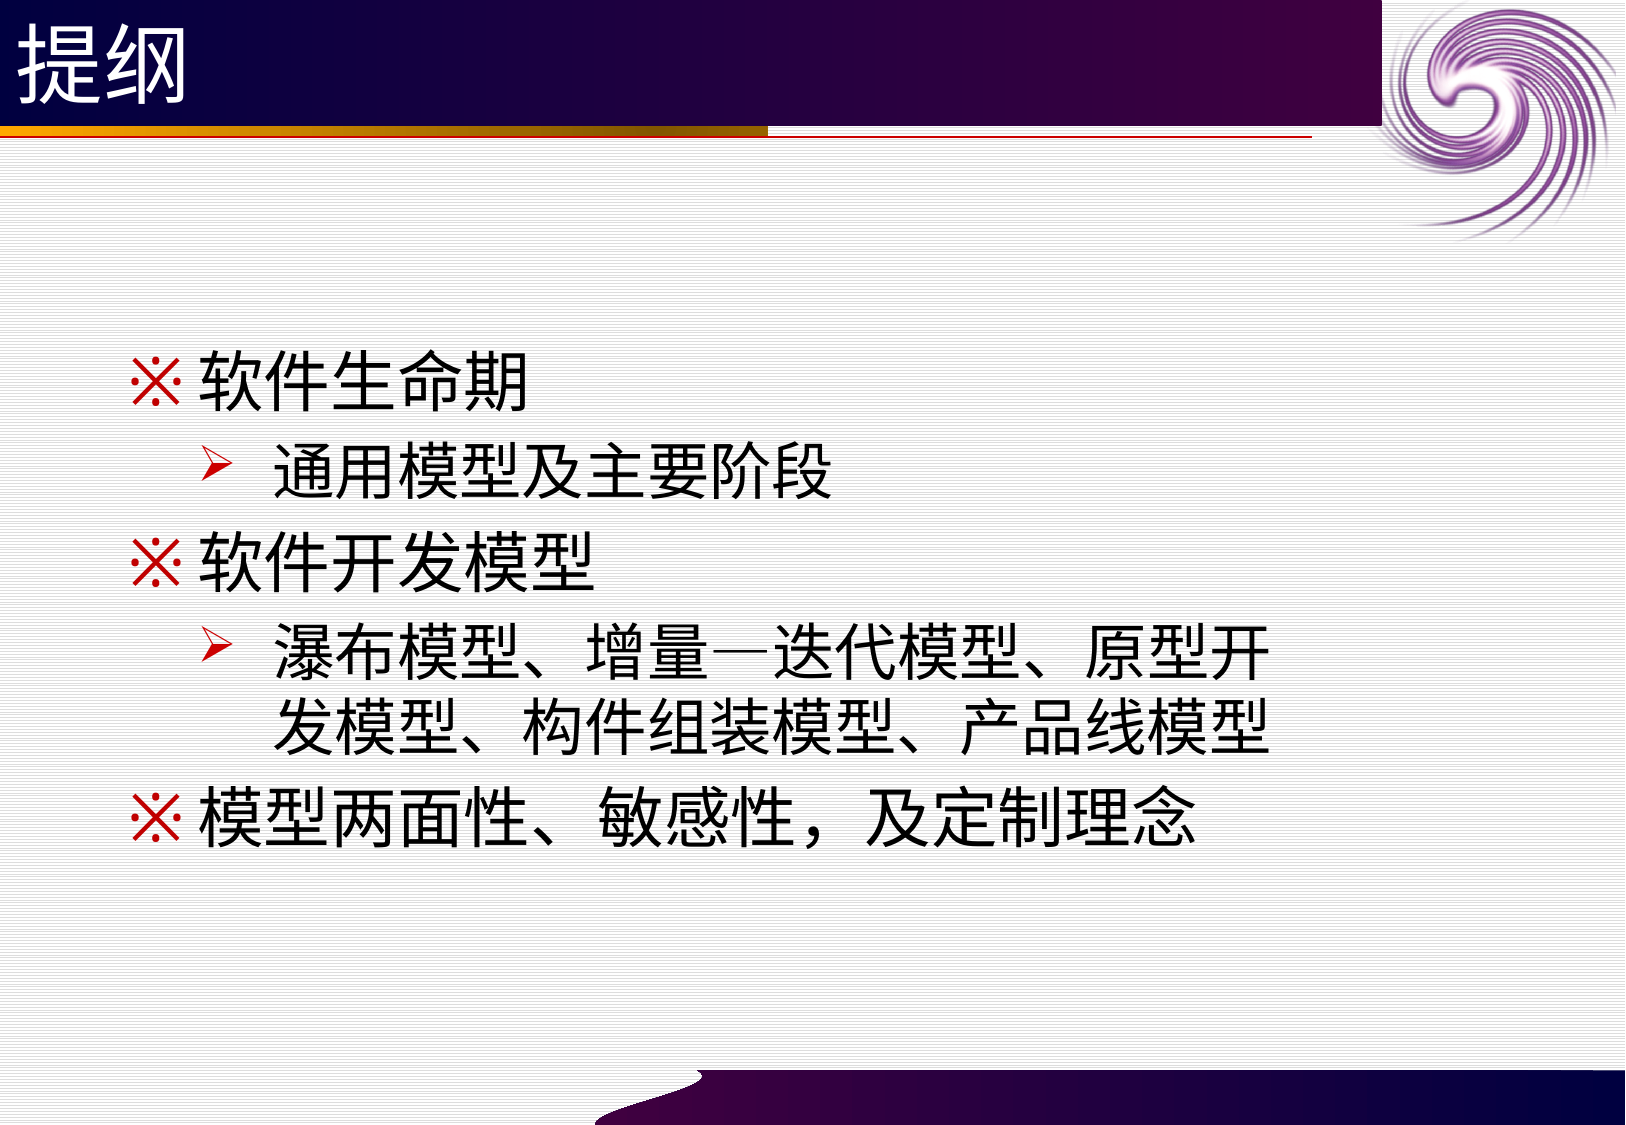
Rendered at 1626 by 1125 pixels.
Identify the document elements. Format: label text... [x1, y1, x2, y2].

title 提纲 [0, 0, 1382, 126]
picture [1362, 0, 1616, 244]
list 软件生命期 通用模型及主要阶段 软件开发模型 瀑布模型、增量—迭代模型、原型开 发模型、构件组装模型、产品线模型 模型两面性、敏感性，及定制理念 [100, 219, 1523, 977]
